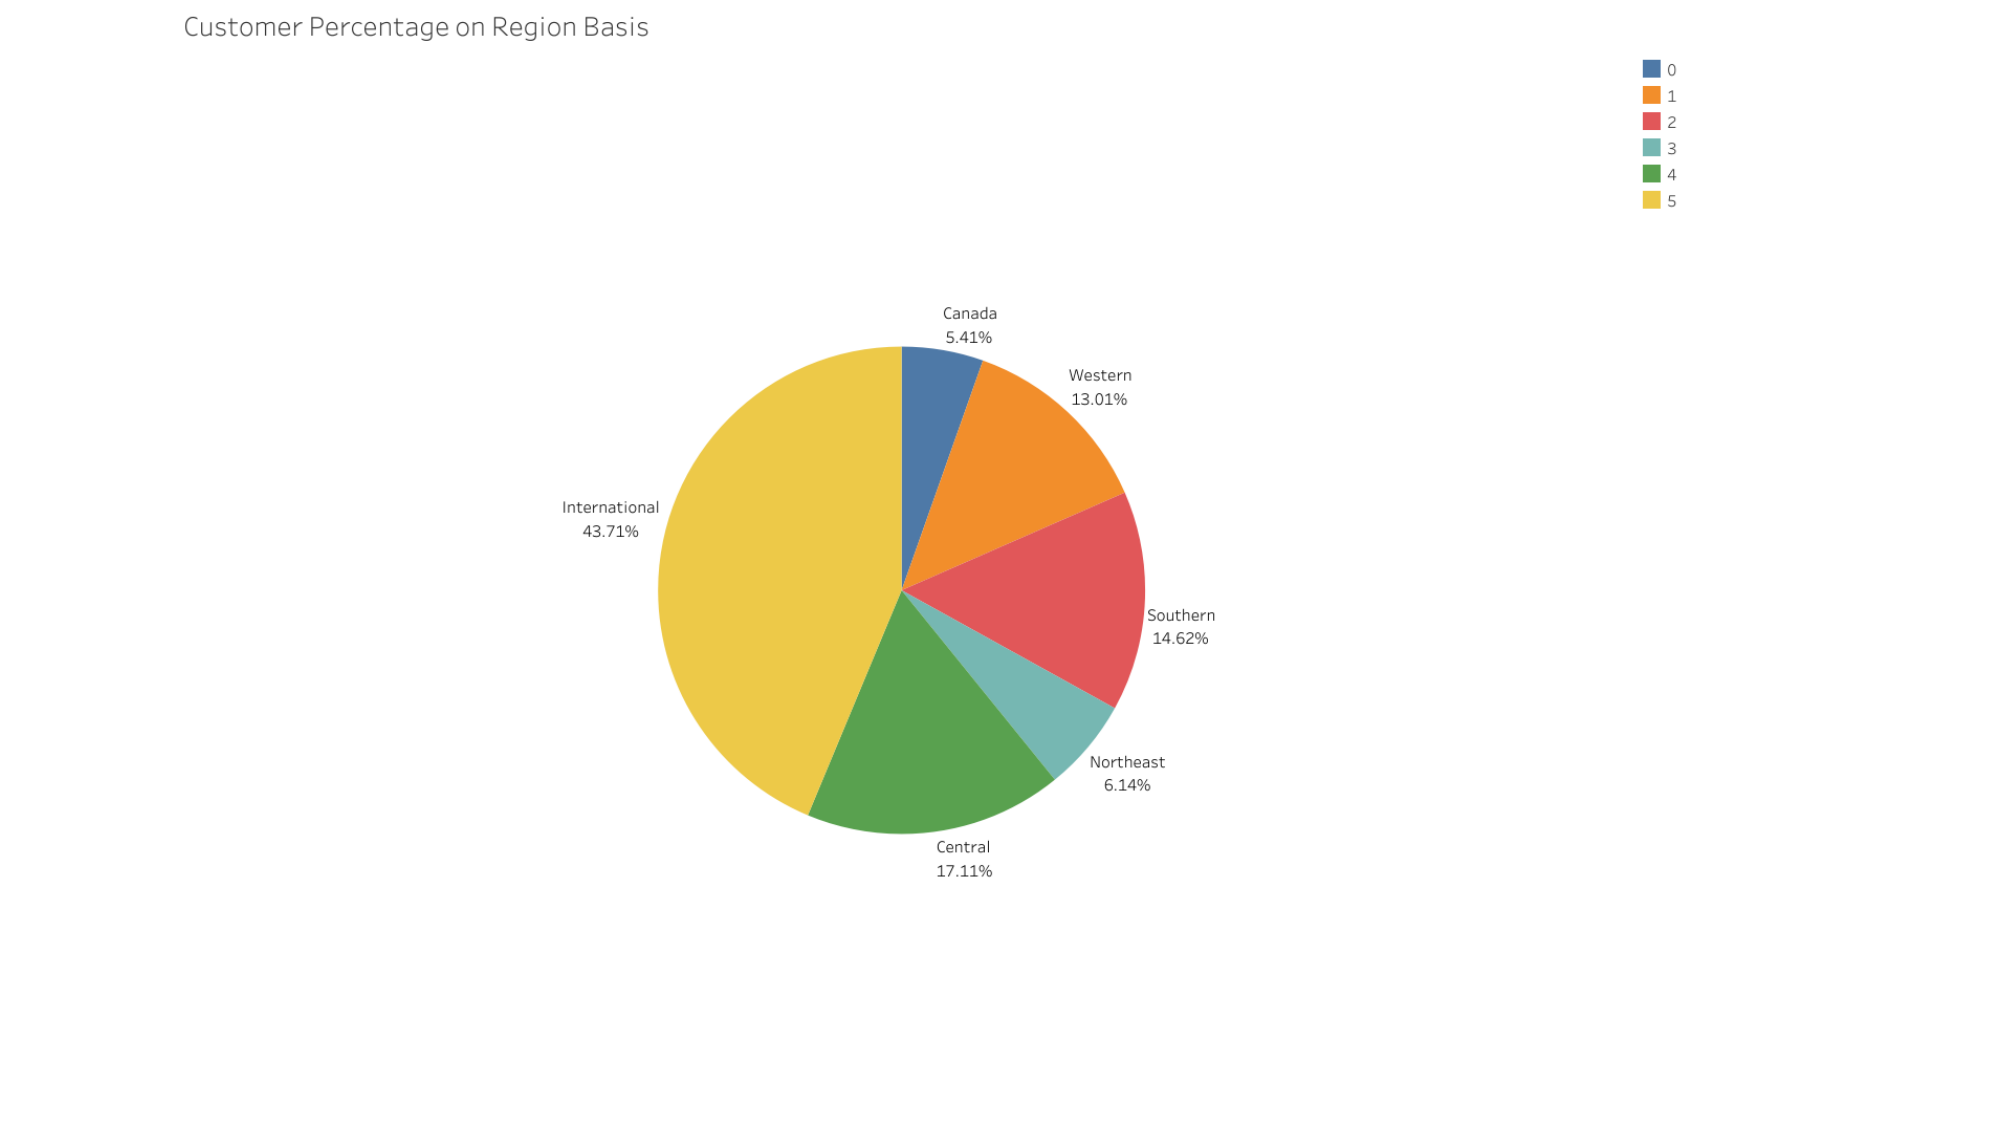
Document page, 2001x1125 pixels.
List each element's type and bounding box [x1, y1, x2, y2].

picture [177, 0, 1822, 1125]
